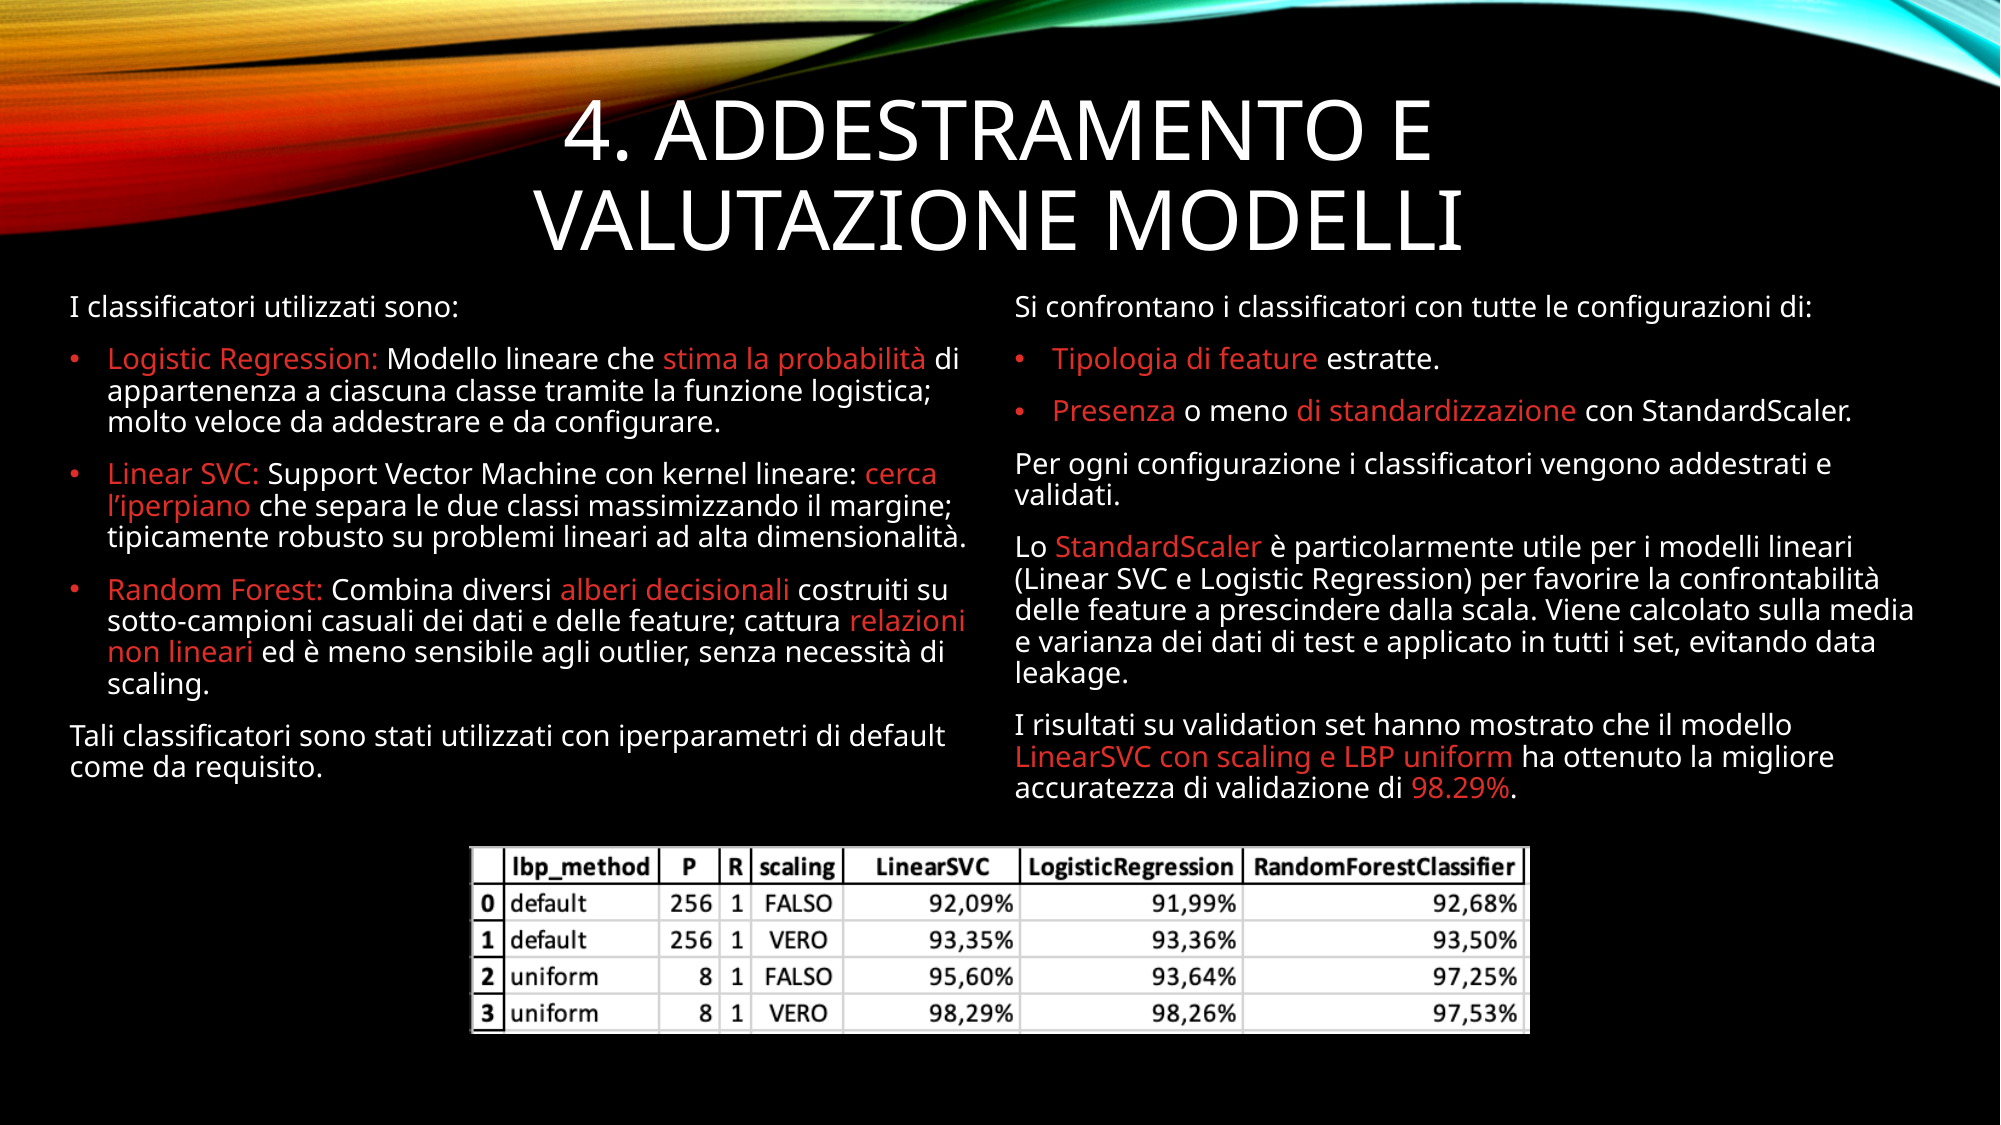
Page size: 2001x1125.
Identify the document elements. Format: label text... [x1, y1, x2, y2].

picture [0, 0, 2000, 237]
list I classificatori utilizzati sono: Logistic Regression: Modello lineare che stima la probabilità di appartenenza a ciascuna classe tramite la funzione logistica; molto veloce da addestrare e da configurare. Linear SVC: Support Vector Machine con kernel lineare: cerca l’iperpiano che separa le due classi massimizzando il margine; tipicamente robusto su problemi lineari ad alta dimensionalità. Random Forest: Combina diversi alberi decisionali costruiti su sotto‐campioni casuali dei dati e delle feature; cattura relazioni non lineari ed è meno sensibile agli outlier, senza necessità di scaling. Tali classificatori sono stati utilizzati con iperparametri di default come da requisito. [54, 284, 999, 822]
text_box 4. Addestramento e valutazione modelli [428, 72, 1571, 285]
picture [468, 846, 1531, 1034]
text_box Si confrontano i classificatori con tutte le configurazioni di: Tipologia di feature estratte. Presenza o meno di standardizzazione con StandardScaler. Per ogni configurazione i classificatori vengono addestrati e validati. Lo StandardScaler è particolarmente utile per i modelli lineari (Linear SVC e Logistic Regression) per favorire la confrontabilità delle feature a prescindere dalla scala. Viene calcolato sulla media e varianza dei dati di test e applicato in tutti i set, evitando data leakage. I risultati su validation set hanno mostrato che il modello LinearSVC con scaling e LBP uniform ha ottenuto la migliore accuratezza di validazione di 98.29%. [999, 284, 1945, 822]
